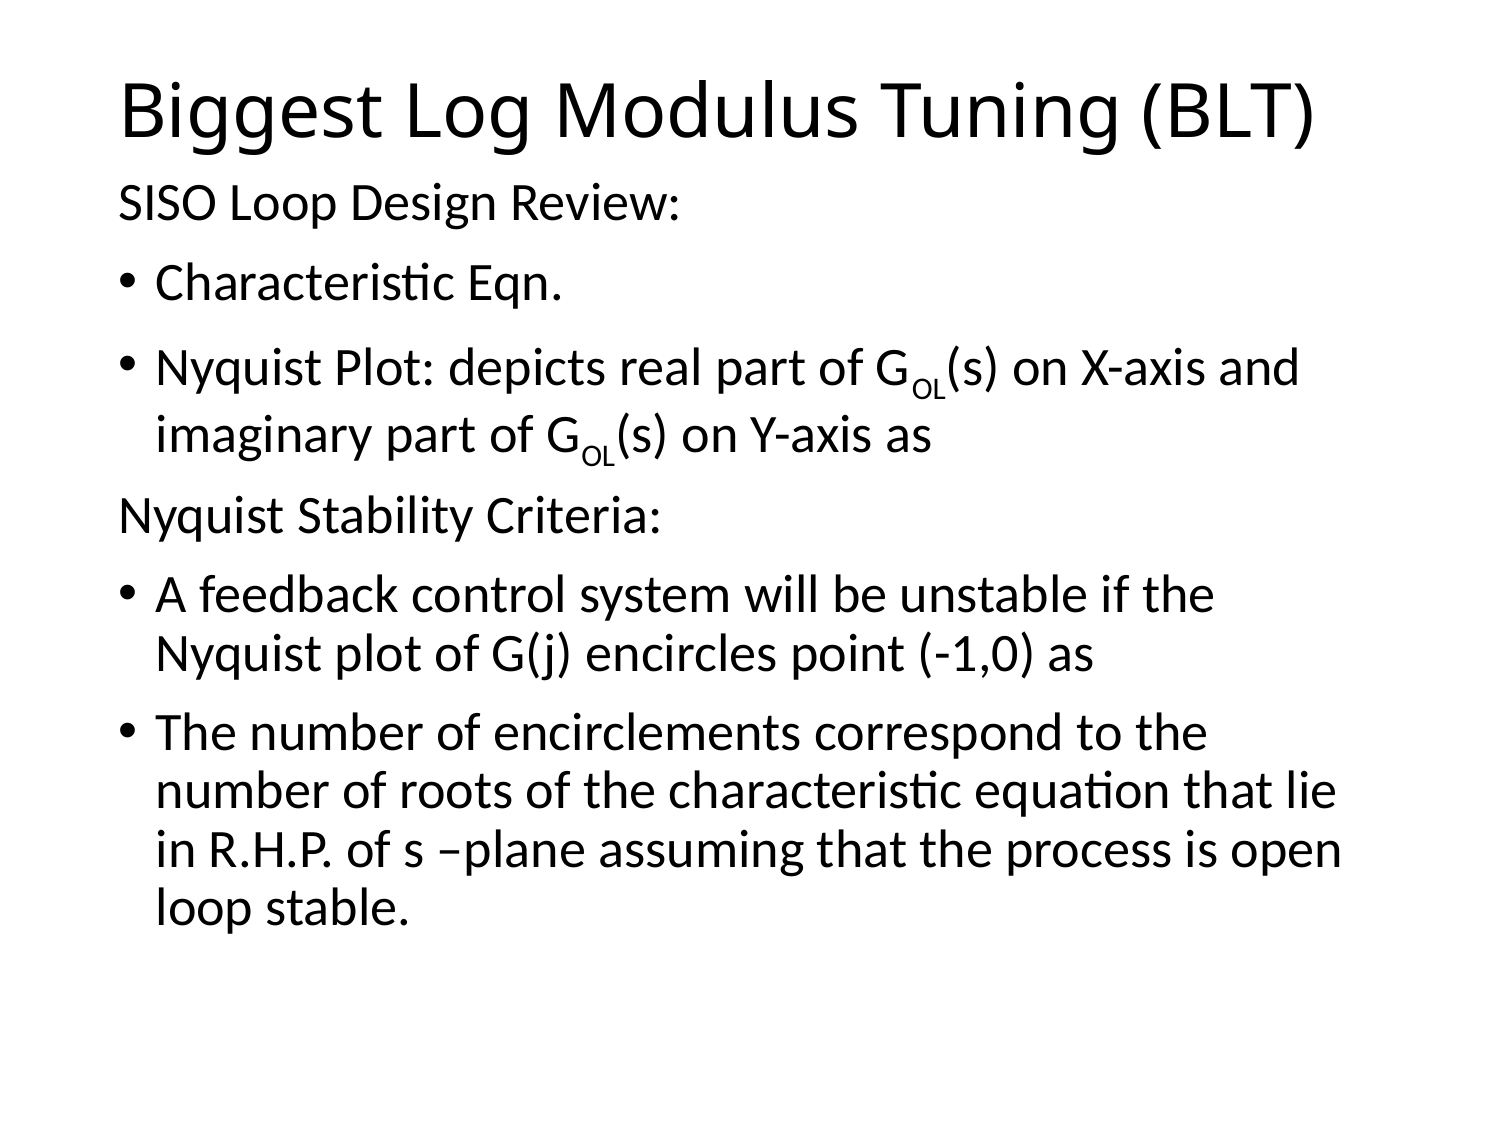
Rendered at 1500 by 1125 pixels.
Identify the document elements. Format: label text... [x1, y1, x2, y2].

title Biggest Log Modulus Tuning (BLT) [103, 59, 1397, 167]
